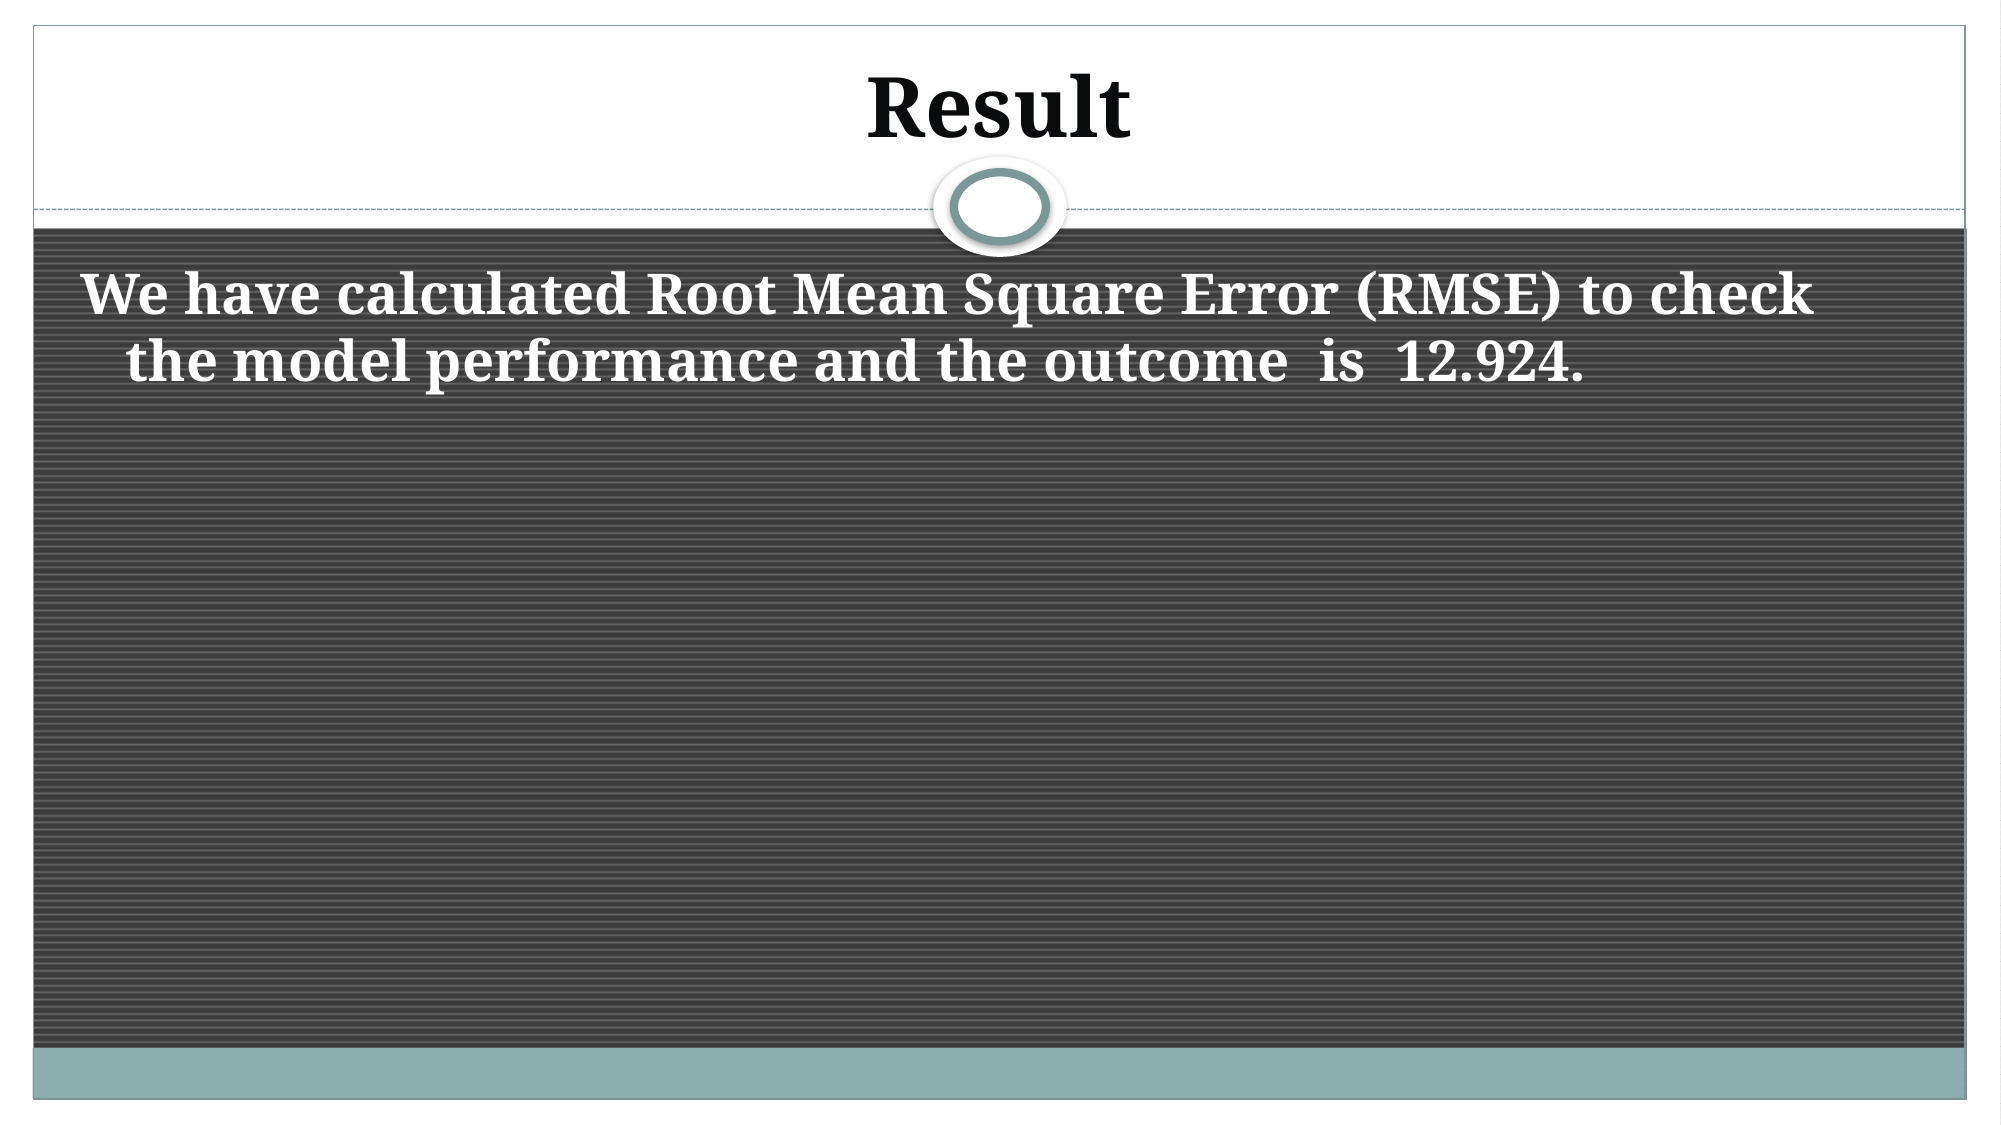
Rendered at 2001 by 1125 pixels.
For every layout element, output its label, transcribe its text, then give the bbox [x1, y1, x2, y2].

title Result [66, 37, 1933, 162]
list We have calculated Root Mean Square Error (RMSE) to check the model performance and the outcome is 12.924. [66, 250, 1926, 1001]
